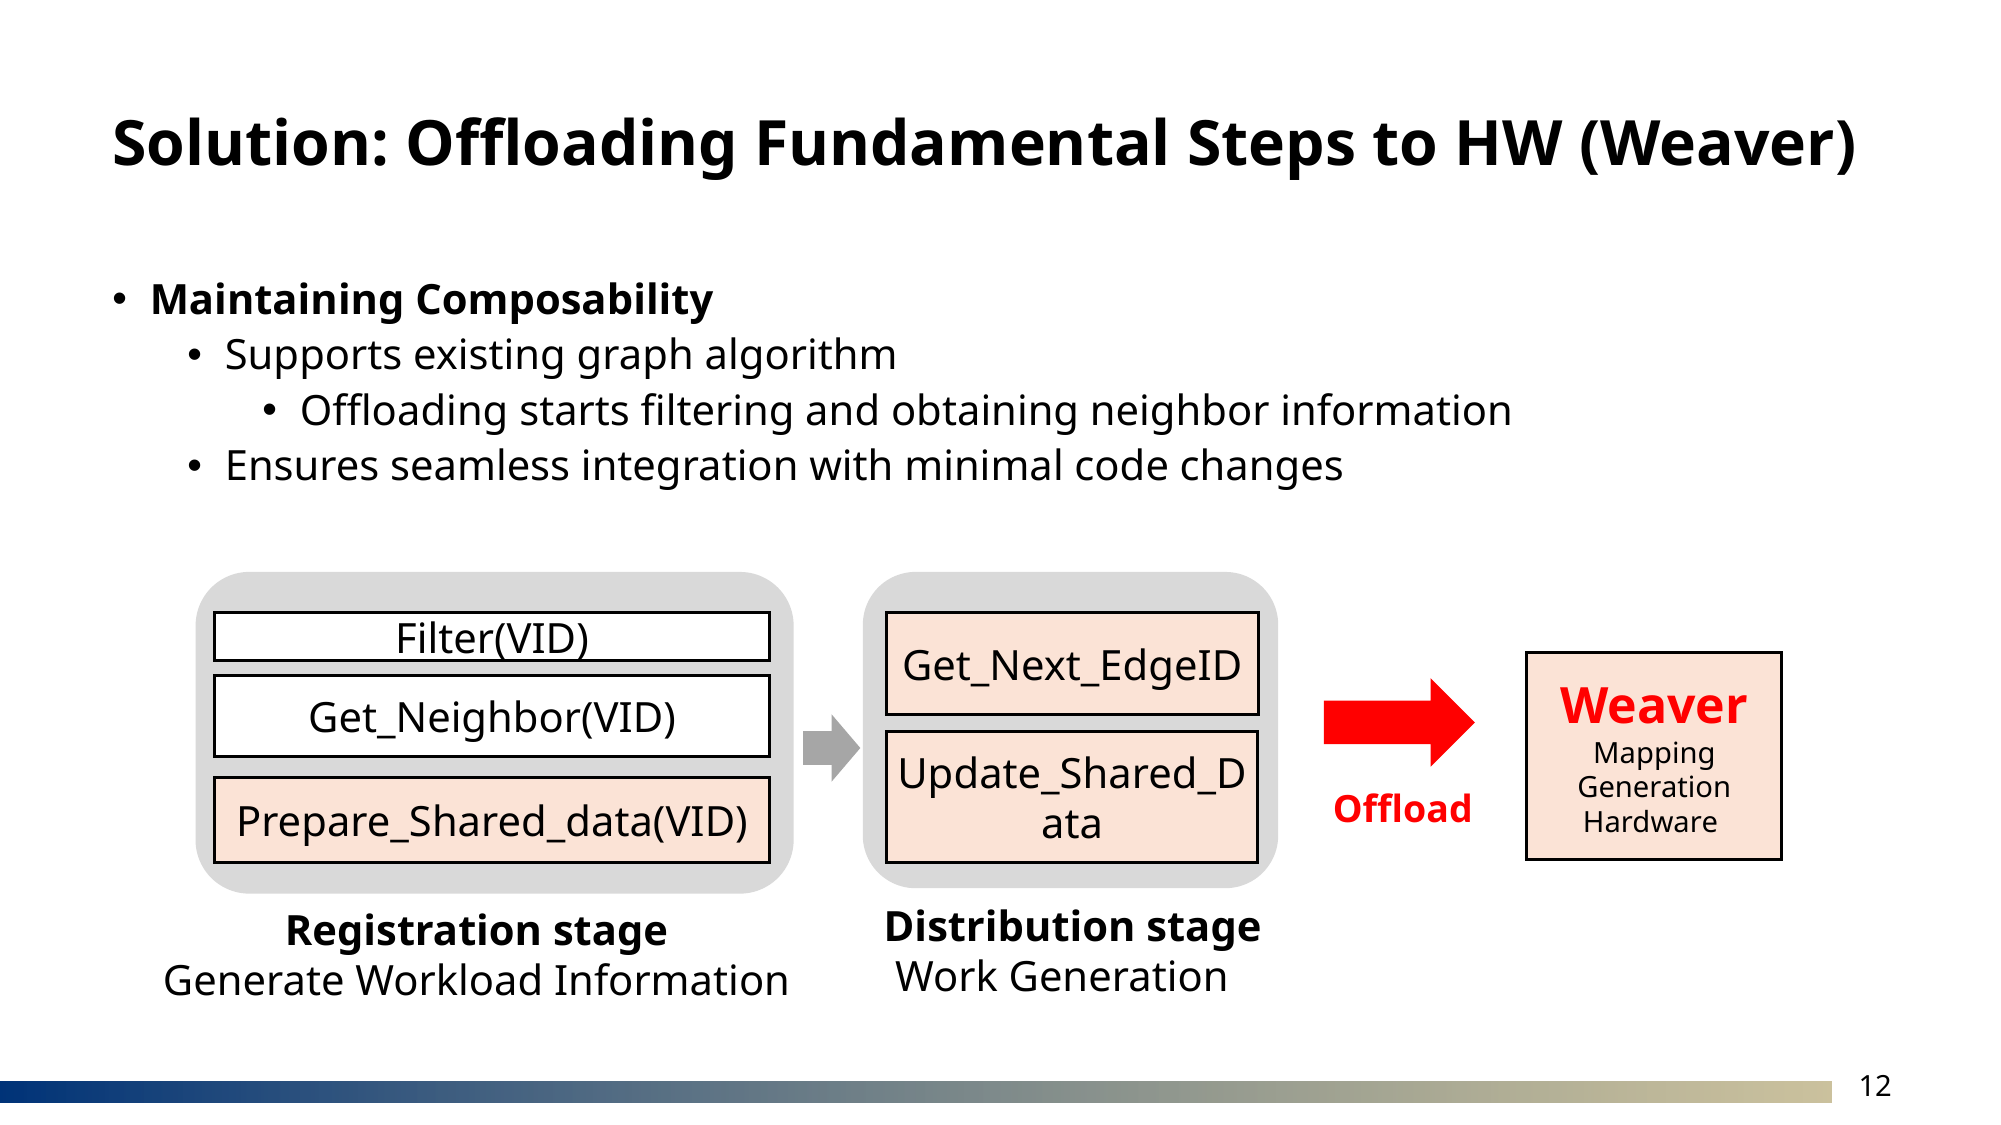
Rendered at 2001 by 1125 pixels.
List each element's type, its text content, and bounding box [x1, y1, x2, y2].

title Solution: Offloading Fundamental Steps to HW (Weaver) [97, 59, 1968, 231]
text_box [801, 710, 861, 786]
text_box Distribution stage Work Generation [808, 892, 1337, 1008]
text_box [193, 570, 796, 895]
text_box [861, 570, 1280, 890]
text_box Get_Next_EdgeID [885, 611, 1260, 716]
text_box Prepare_Shared_data(VID) [213, 776, 771, 864]
list Maintaining Composability Supports existing graph algorithm Offloading starts filtering and obtaining neighbor information Ensures seamless integration with minimal code changes [97, 270, 1898, 944]
text_box Update_Shared_Data [885, 730, 1259, 864]
text_box Get_Neighbor(VID) [213, 674, 771, 758]
slide_number 12 [1422, 1057, 1907, 1118]
text_box Filter(VID) [213, 611, 771, 662]
text_box Registration stage Generate Workload Information [110, 895, 843, 1011]
